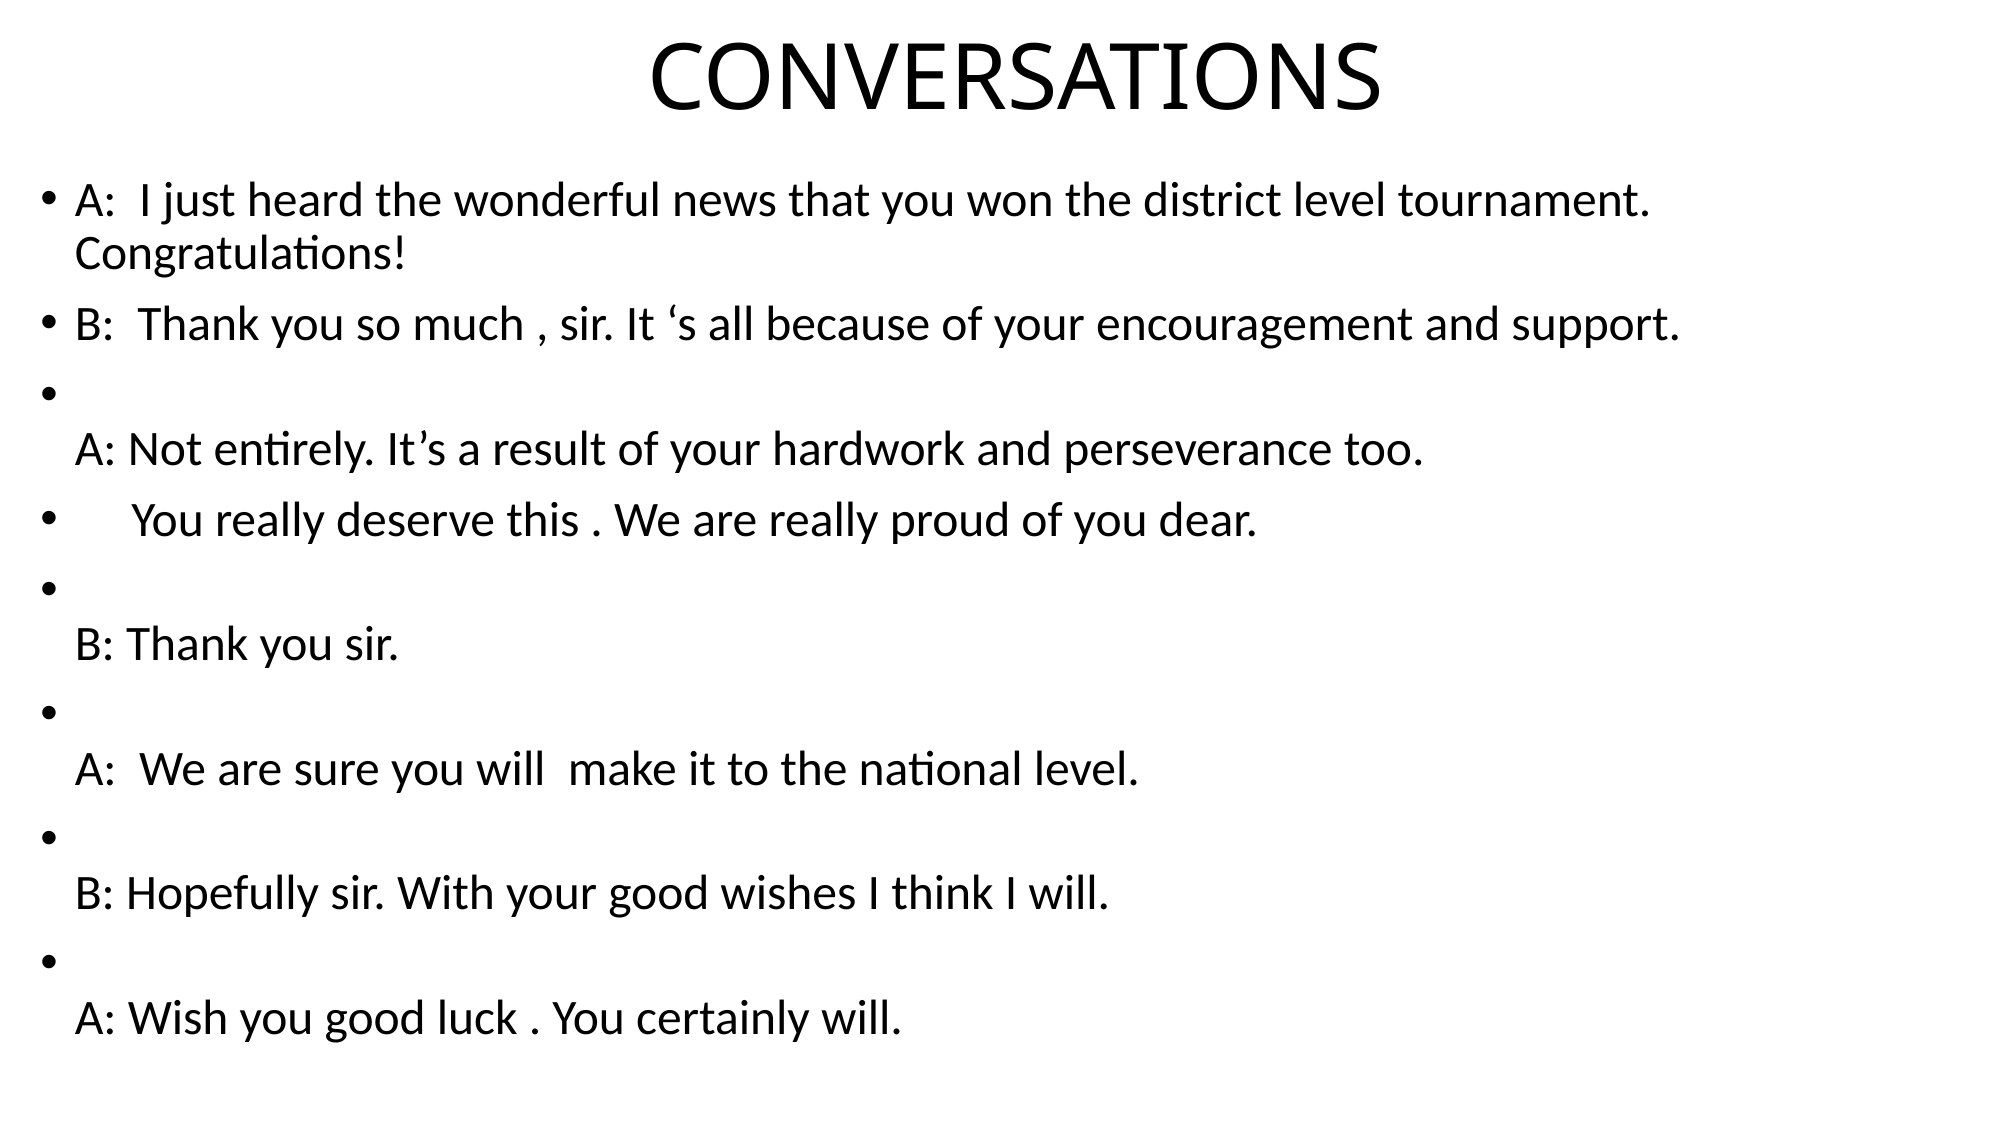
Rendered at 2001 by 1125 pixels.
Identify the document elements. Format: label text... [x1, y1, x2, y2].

title CONVERSATIONS [14, 14, 1983, 145]
list A: I just heard the wonderful news that you won the district level tournament. Congratulations! B: Thank you so much , sir. It ‘s all because of your encouragement and support. A: Not entirely. It’s a result of your hardwork and perseverance too. You really deserve this . We are really proud of you dear. B: Thank you sir. A: We are sure you will make it to the national level. B: Hopefully sir. With your good wishes I think I will. A: Wish you good luck . You certainly will. [25, 166, 1988, 1111]
